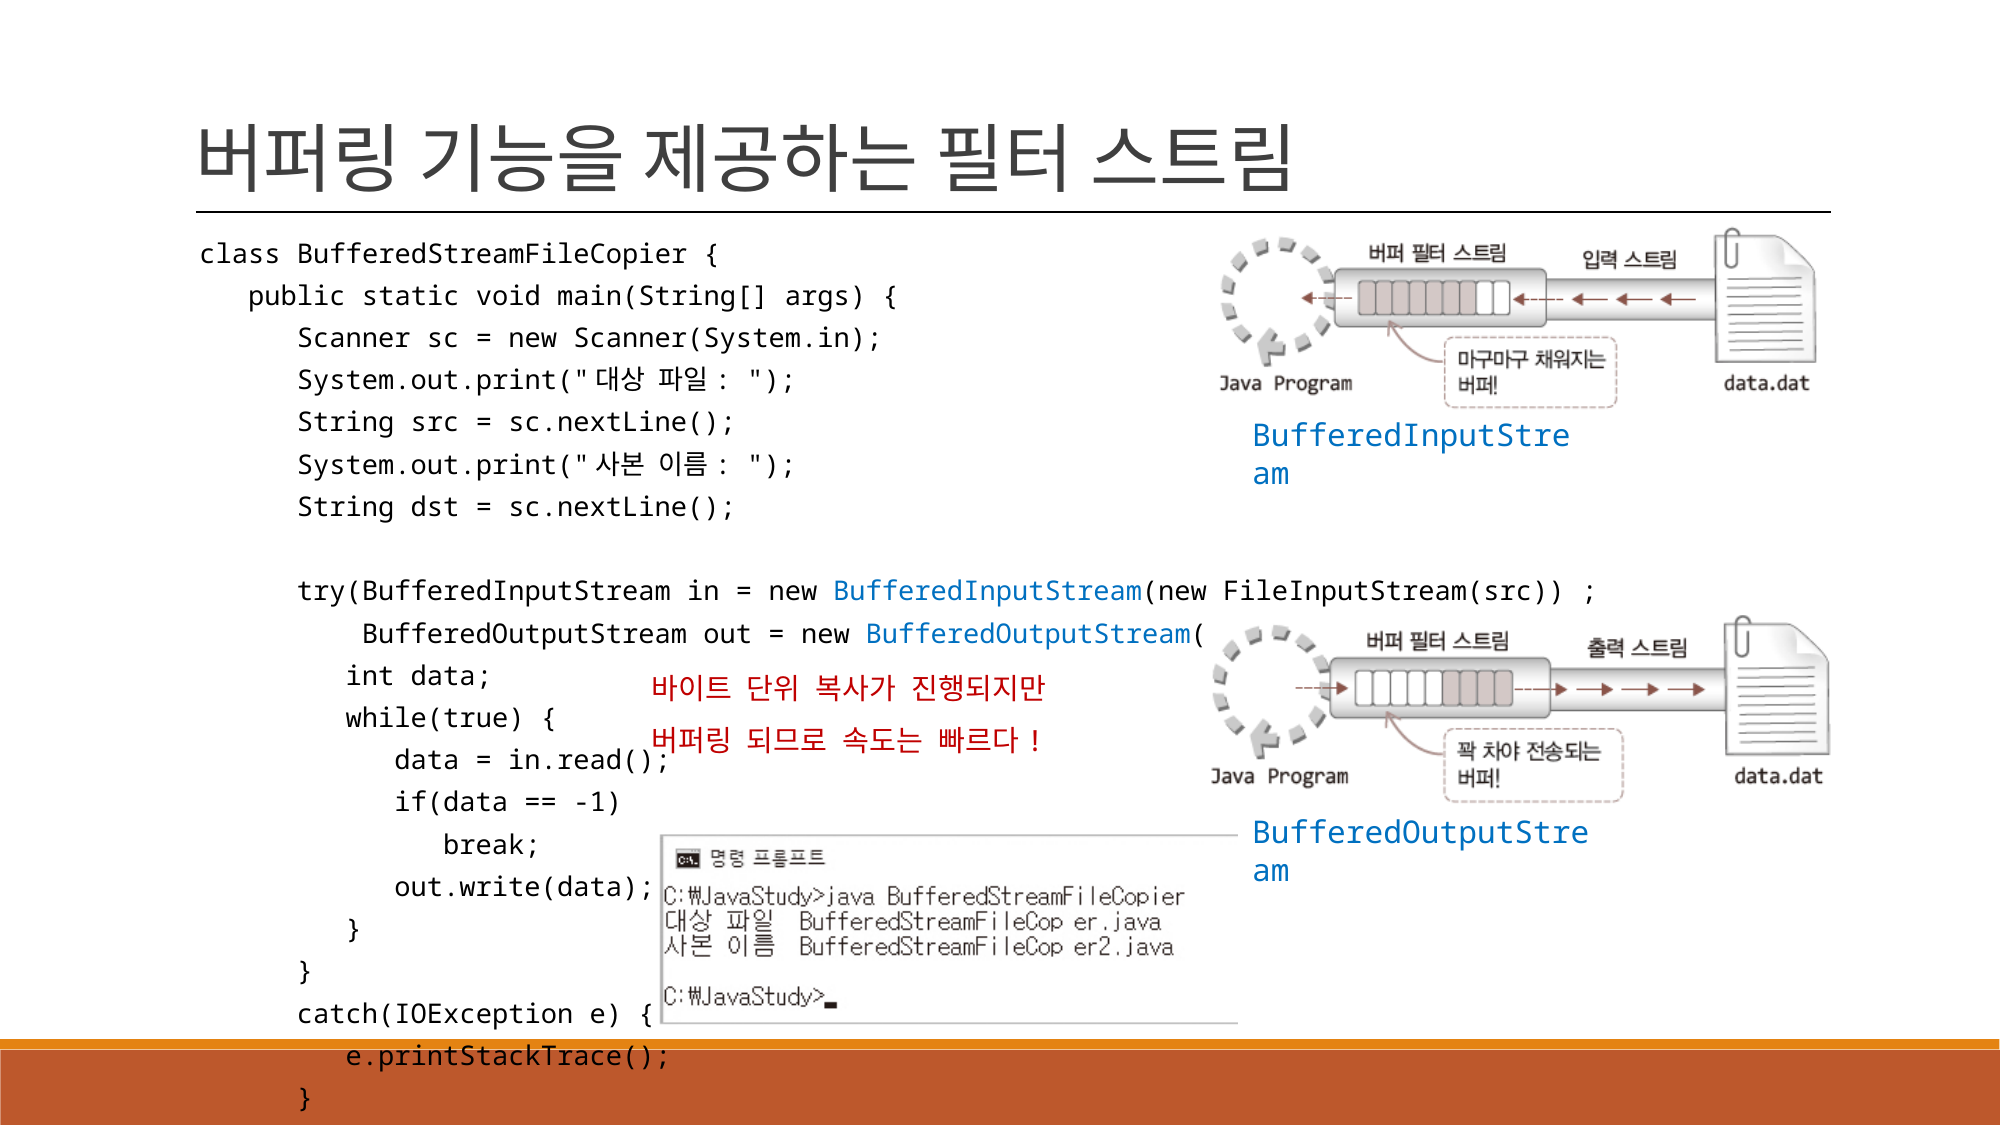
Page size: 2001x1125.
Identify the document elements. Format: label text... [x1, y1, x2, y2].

text_box BufferedInputStream [1237, 421, 1598, 498]
text_box class BufferedStreamFileCopier { public static void main(String[] args) { Scanner sc = new Scanner(System.in); System.out.print("대상 파일: "); String src = sc.nextLine(); System.out.print("사본 이름: "); String dst = sc.nextLine(); try(BufferedInputStream in = new BufferedInputStream(new FileInputStream(src)) ; BufferedOutputStream out = new BufferedOutputStream(new FileOutputStream(dst))) { int data; while(true) { data = in.read(); if(data == -1) break; out.write(data); } } catch(IOException e) { e.printStackTrace(); } } } [184, 218, 1935, 1125]
text_box BufferedOutputStream [1237, 815, 1615, 896]
text_box 버퍼링 기능을 제공하는 필터 스트림 [179, 20, 1830, 210]
text_box 바이트 단위 복사가 진행되지만 버퍼링 되므로 속도는 빠르다! [636, 645, 1201, 766]
picture [1206, 614, 1835, 806]
picture [1206, 220, 1831, 412]
picture [654, 830, 1238, 1030]
